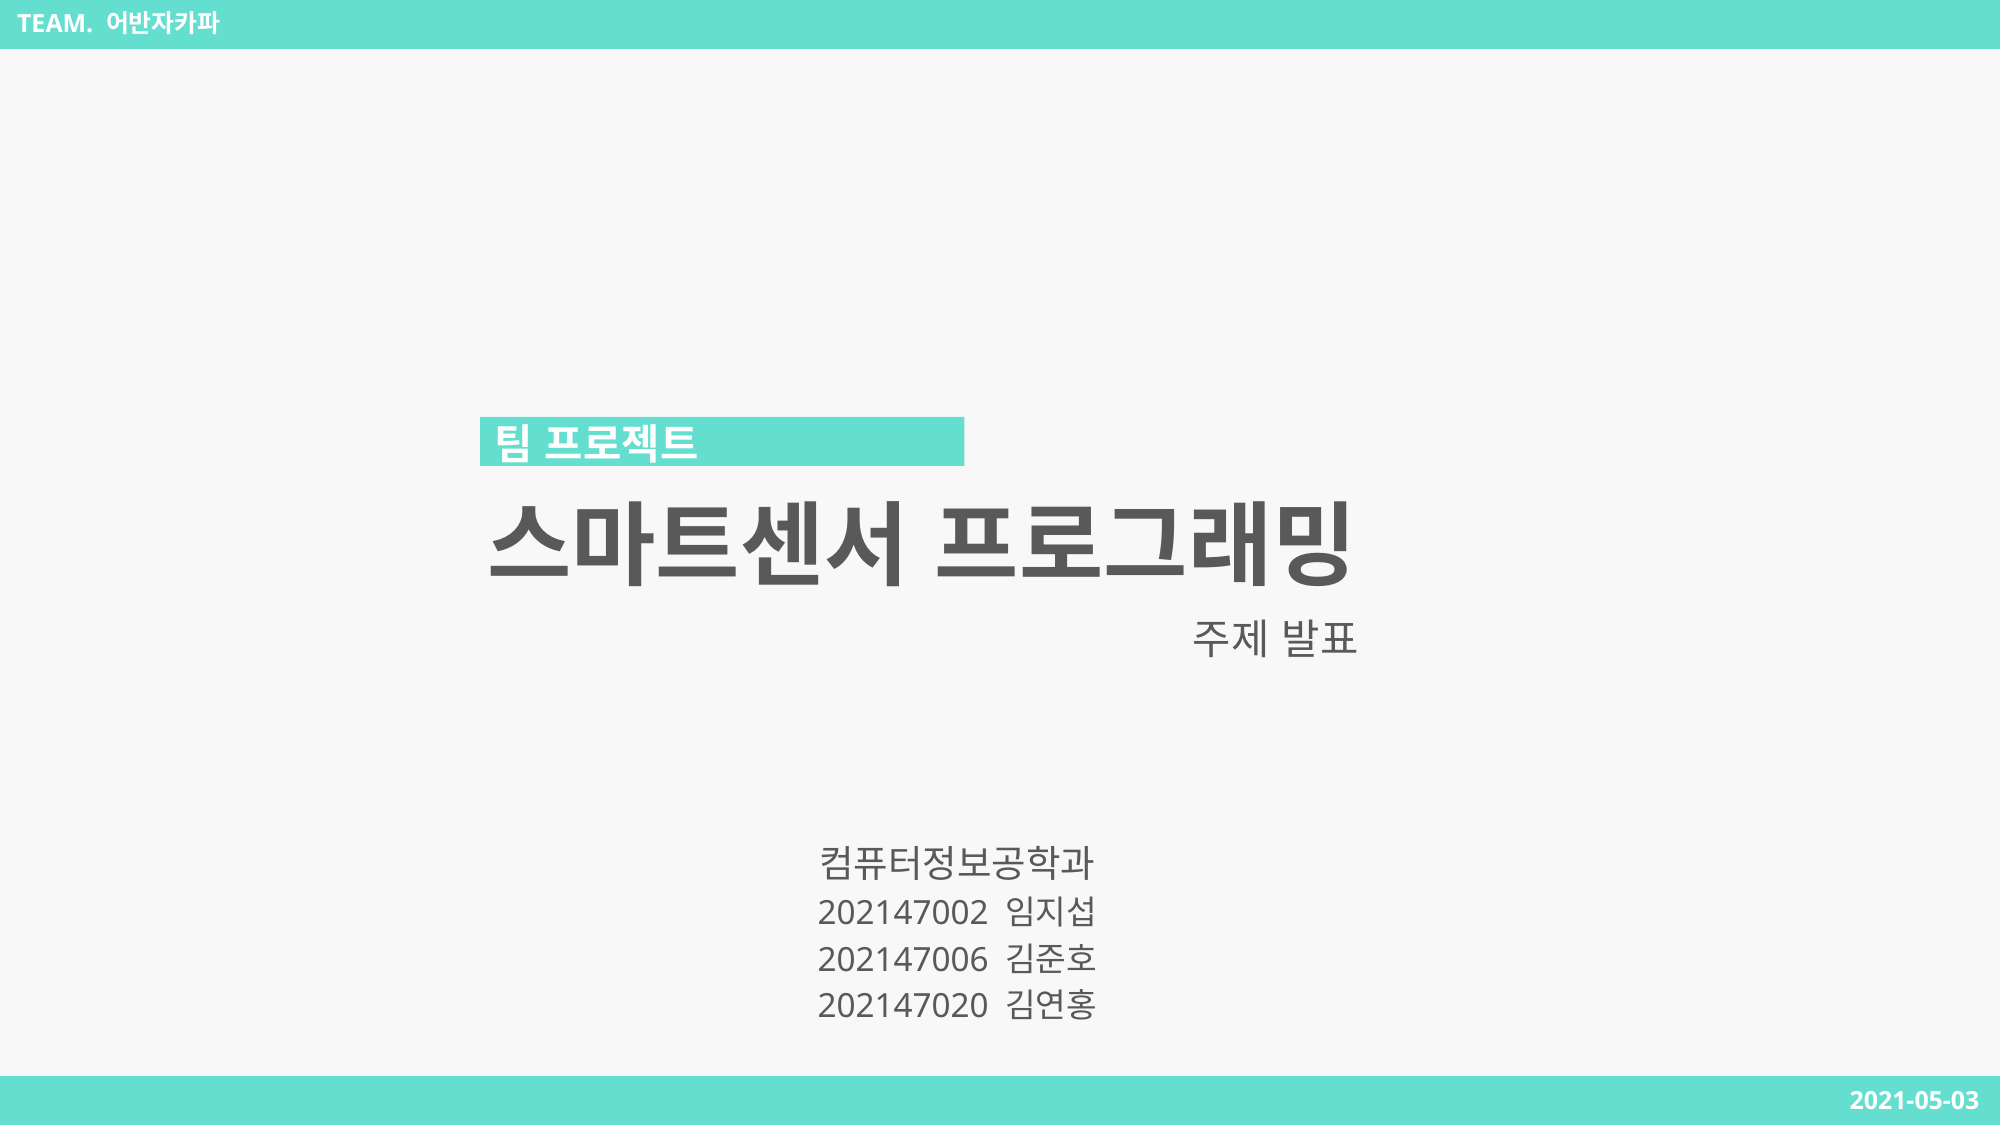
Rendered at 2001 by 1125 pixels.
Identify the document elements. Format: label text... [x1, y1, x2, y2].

text_box TEAM. 어반자카파 [2, 0, 236, 46]
text_box [0, 1075, 2000, 1125]
text_box [0, 0, 2000, 50]
text_box 주제 발표 [1177, 605, 1374, 671]
text_box 컴퓨터정보공학과 202147002 임지섭 202147006 김준호 202147020 김연홍 [802, 787, 1112, 1032]
text_box 2021-05-03 [1834, 1077, 1995, 1123]
text_box 스마트센서 프로그래밍 [472, 479, 1373, 605]
text_box 팀 프로젝트 [480, 410, 988, 476]
